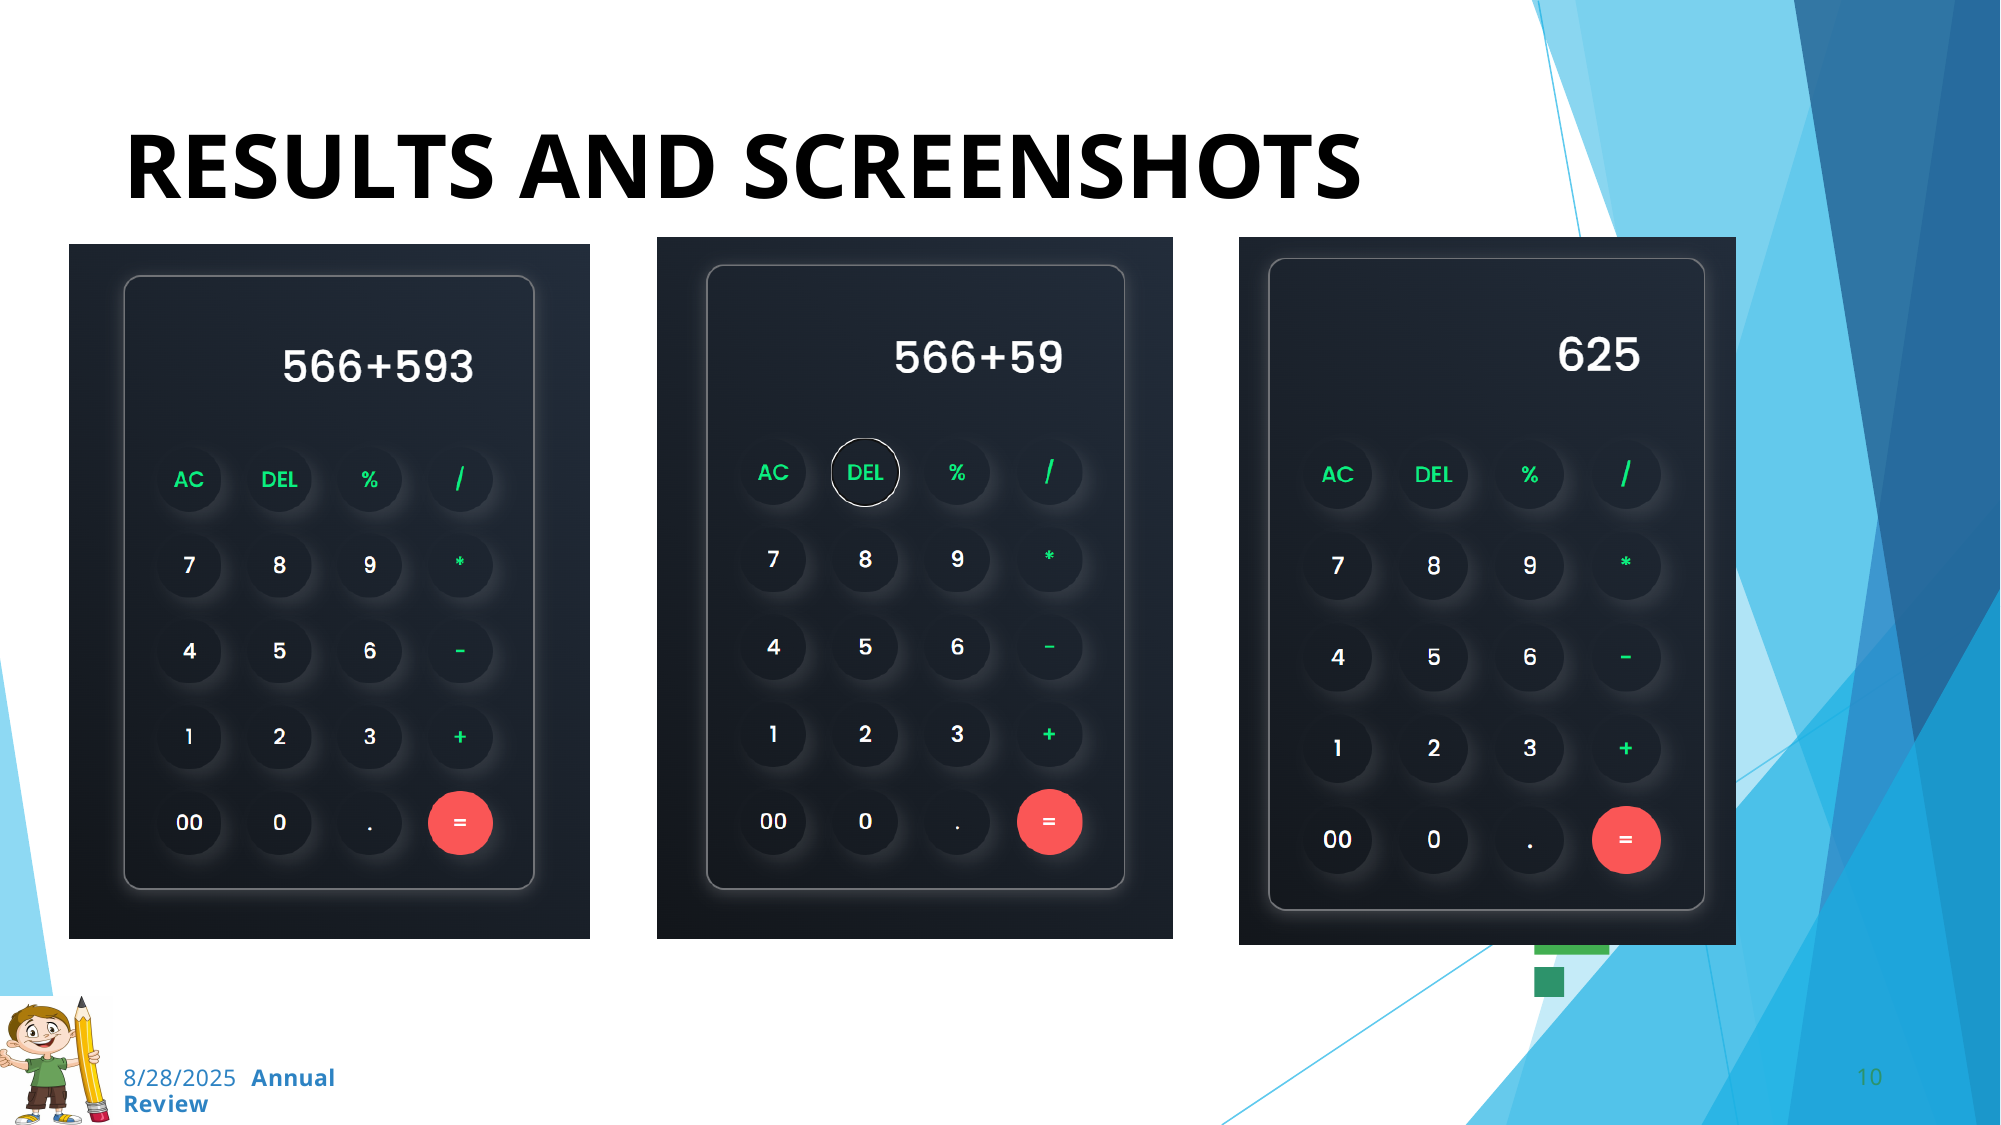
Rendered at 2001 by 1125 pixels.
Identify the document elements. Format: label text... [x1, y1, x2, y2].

text_box 10 [1849, 1061, 1888, 1095]
picture [657, 237, 1173, 939]
text_box 8/28/2025 Annual Review [123, 1063, 415, 1118]
title RESULTS AND SCREENSHOTS [121, 107, 1513, 298]
picture [0, 996, 113, 1125]
picture [1239, 237, 1736, 945]
text_box [1534, 967, 1565, 997]
picture [68, 243, 591, 939]
